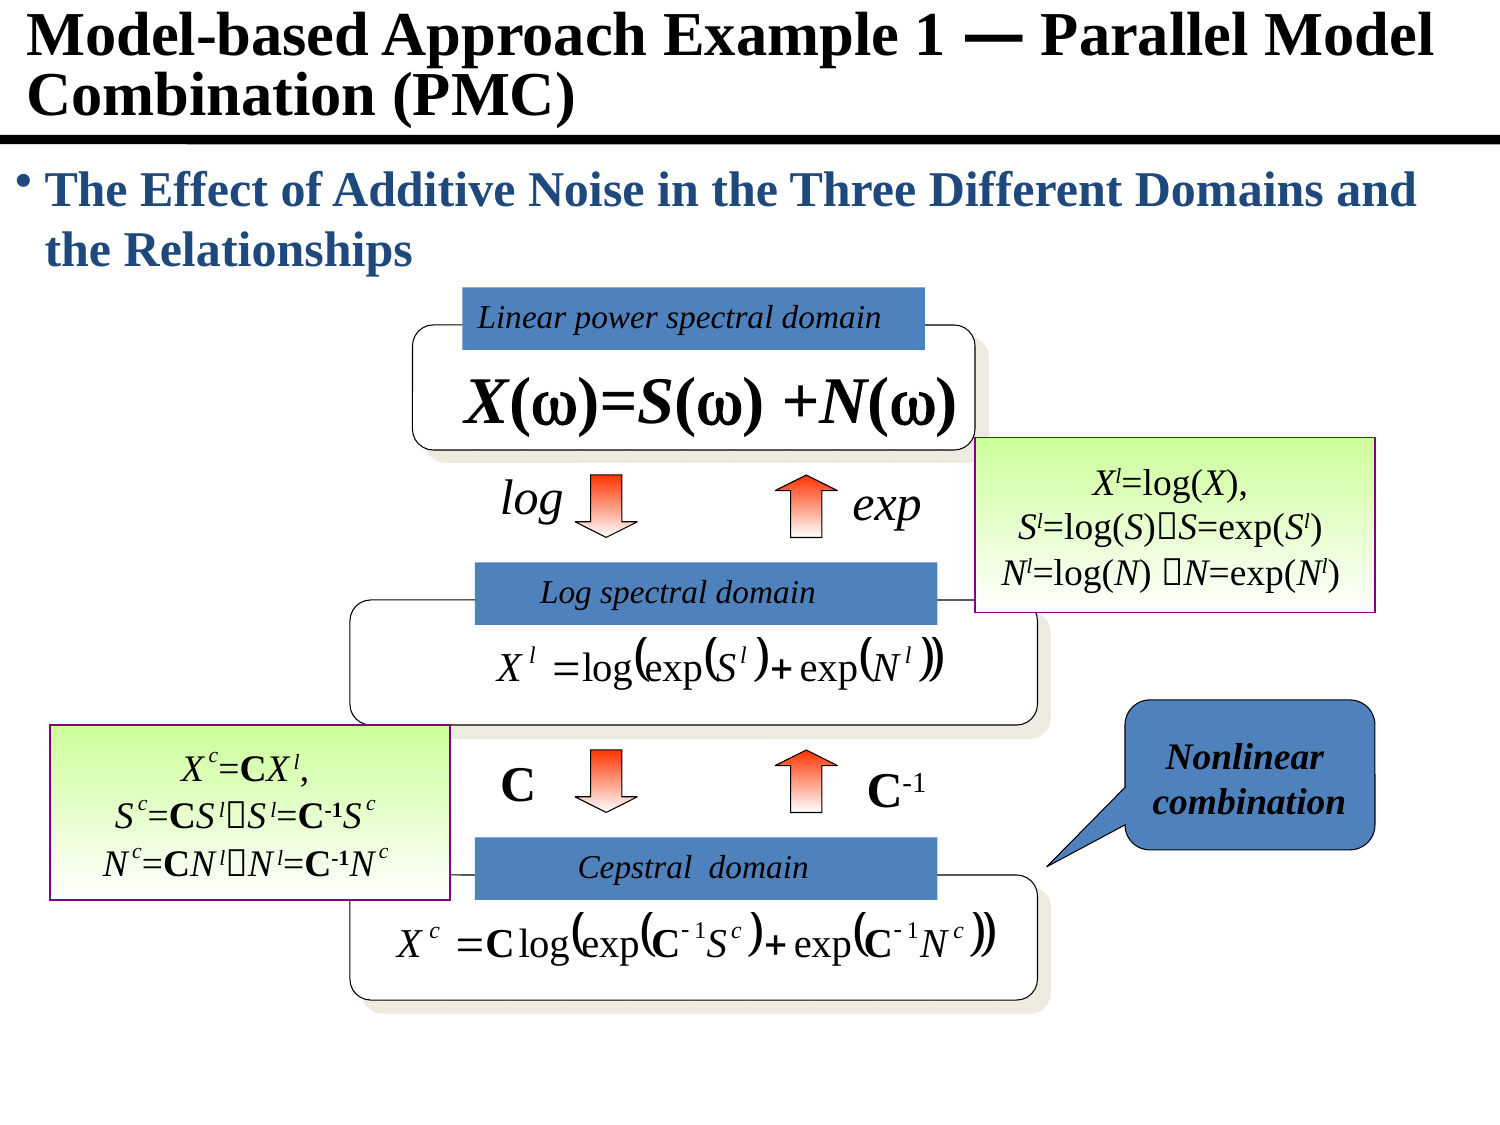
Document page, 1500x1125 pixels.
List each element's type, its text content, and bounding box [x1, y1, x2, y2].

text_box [49, 287, 1376, 1001]
title Model-based Approach Example 1 ― Parallel Model Combination (PMC) [11, 0, 1500, 114]
text_box The Effect of Additive Noise in the Three Different Domains and the Relationships [0, 148, 1500, 284]
